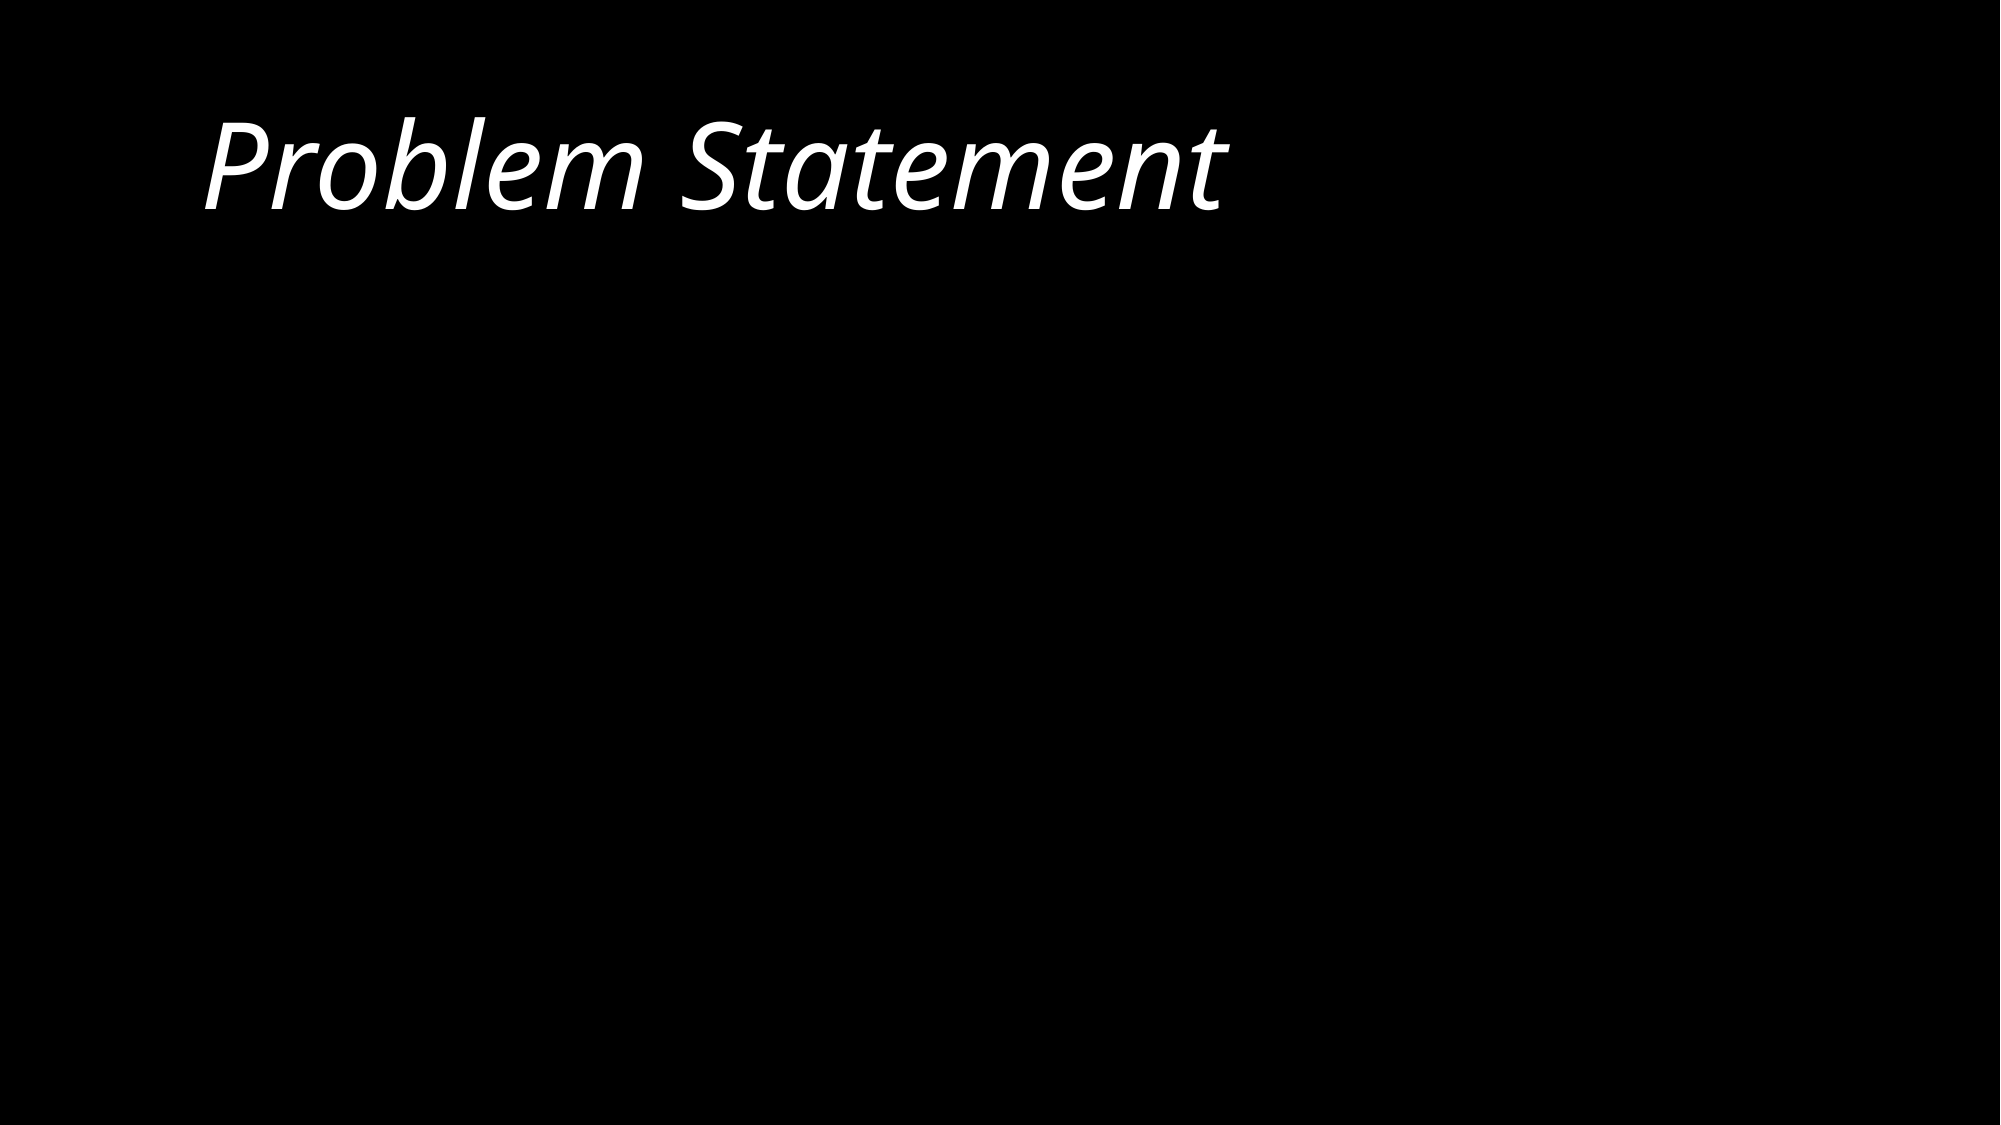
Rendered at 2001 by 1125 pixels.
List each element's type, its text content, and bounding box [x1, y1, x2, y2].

text_box Problem Statement [185, 81, 1350, 241]
